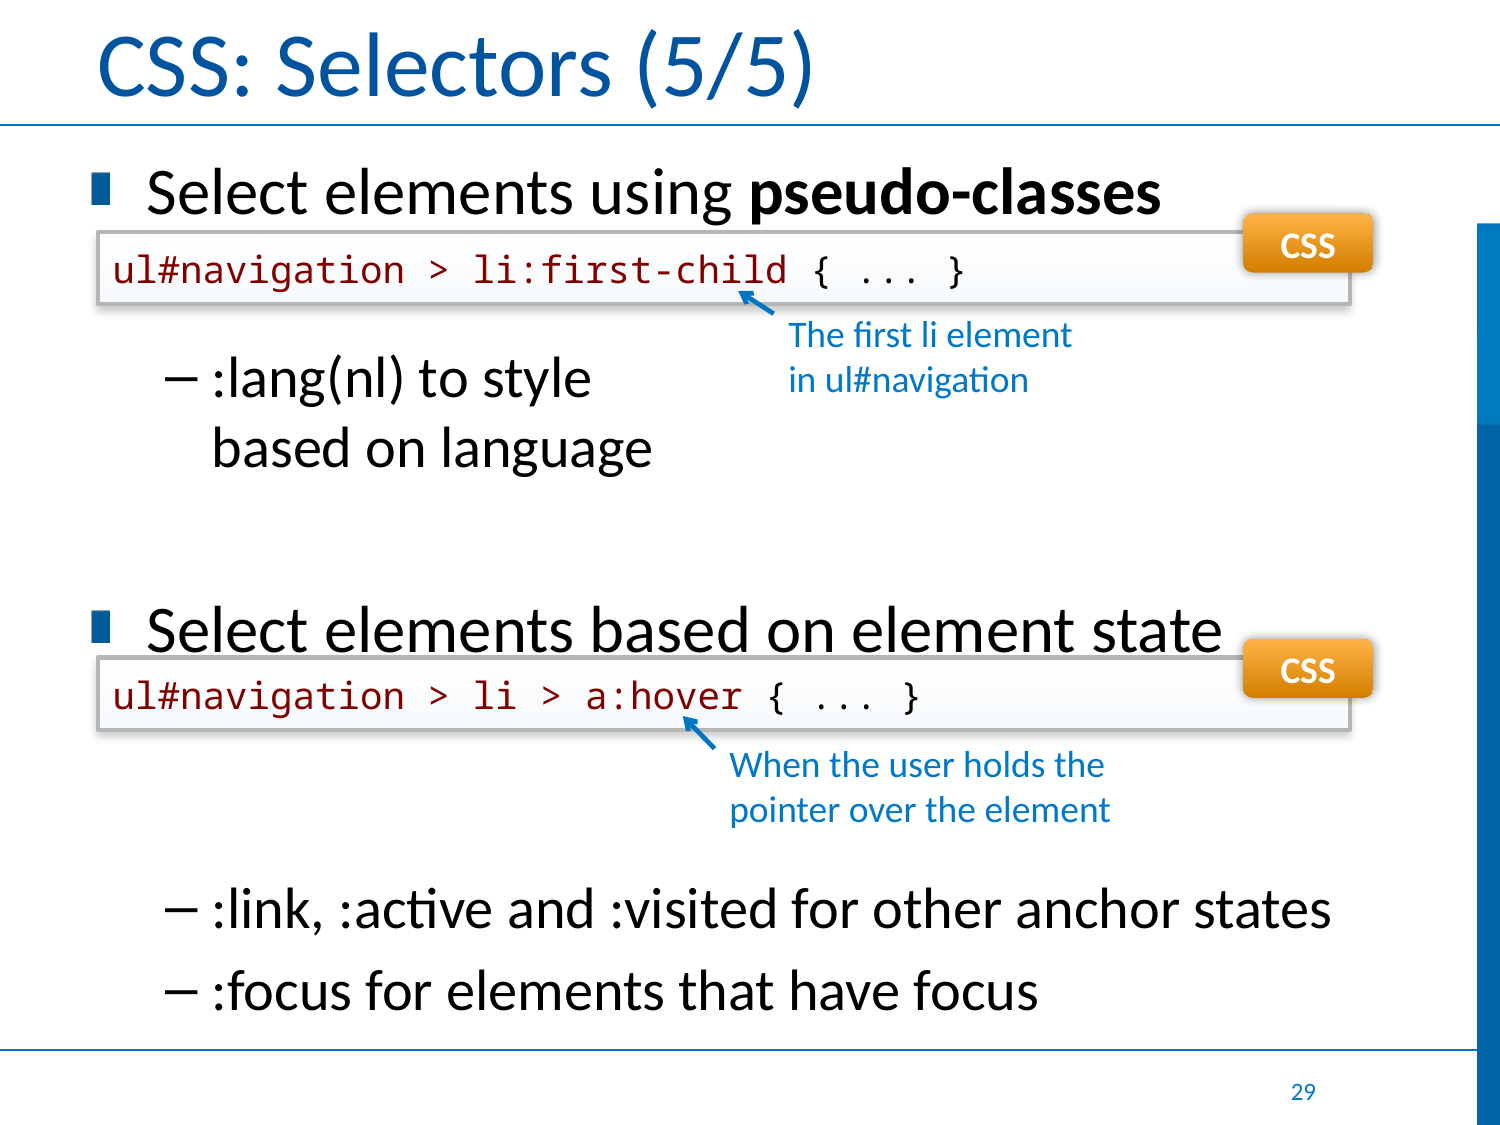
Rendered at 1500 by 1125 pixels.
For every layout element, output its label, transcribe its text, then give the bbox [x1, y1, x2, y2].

text_box CSS [1241, 636, 1376, 701]
text_box When the user holds the pointer over the element [714, 732, 1128, 837]
text_box ul#navigation > li:first-child { ... } [96, 230, 1352, 306]
text_box CSS [1241, 211, 1376, 275]
slide_number 29 [1230, 1072, 1332, 1108]
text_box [682, 715, 715, 749]
text_box ul#navigation > li > a:hover { ... } [96, 655, 1352, 732]
picture [1477, 223, 1500, 1125]
title CSS: Selectors (5/5) [81, 11, 1433, 108]
list Select elements using pseudo-classes :lang(nl) to style based on language Select elements based on element state :link, :active and :visited for other anchor states :focus for elements that have focus [74, 140, 1426, 1006]
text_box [737, 290, 774, 314]
picture [90, 609, 110, 643]
picture [90, 171, 110, 205]
text_box The first li element in ul#navigation [773, 302, 1093, 408]
